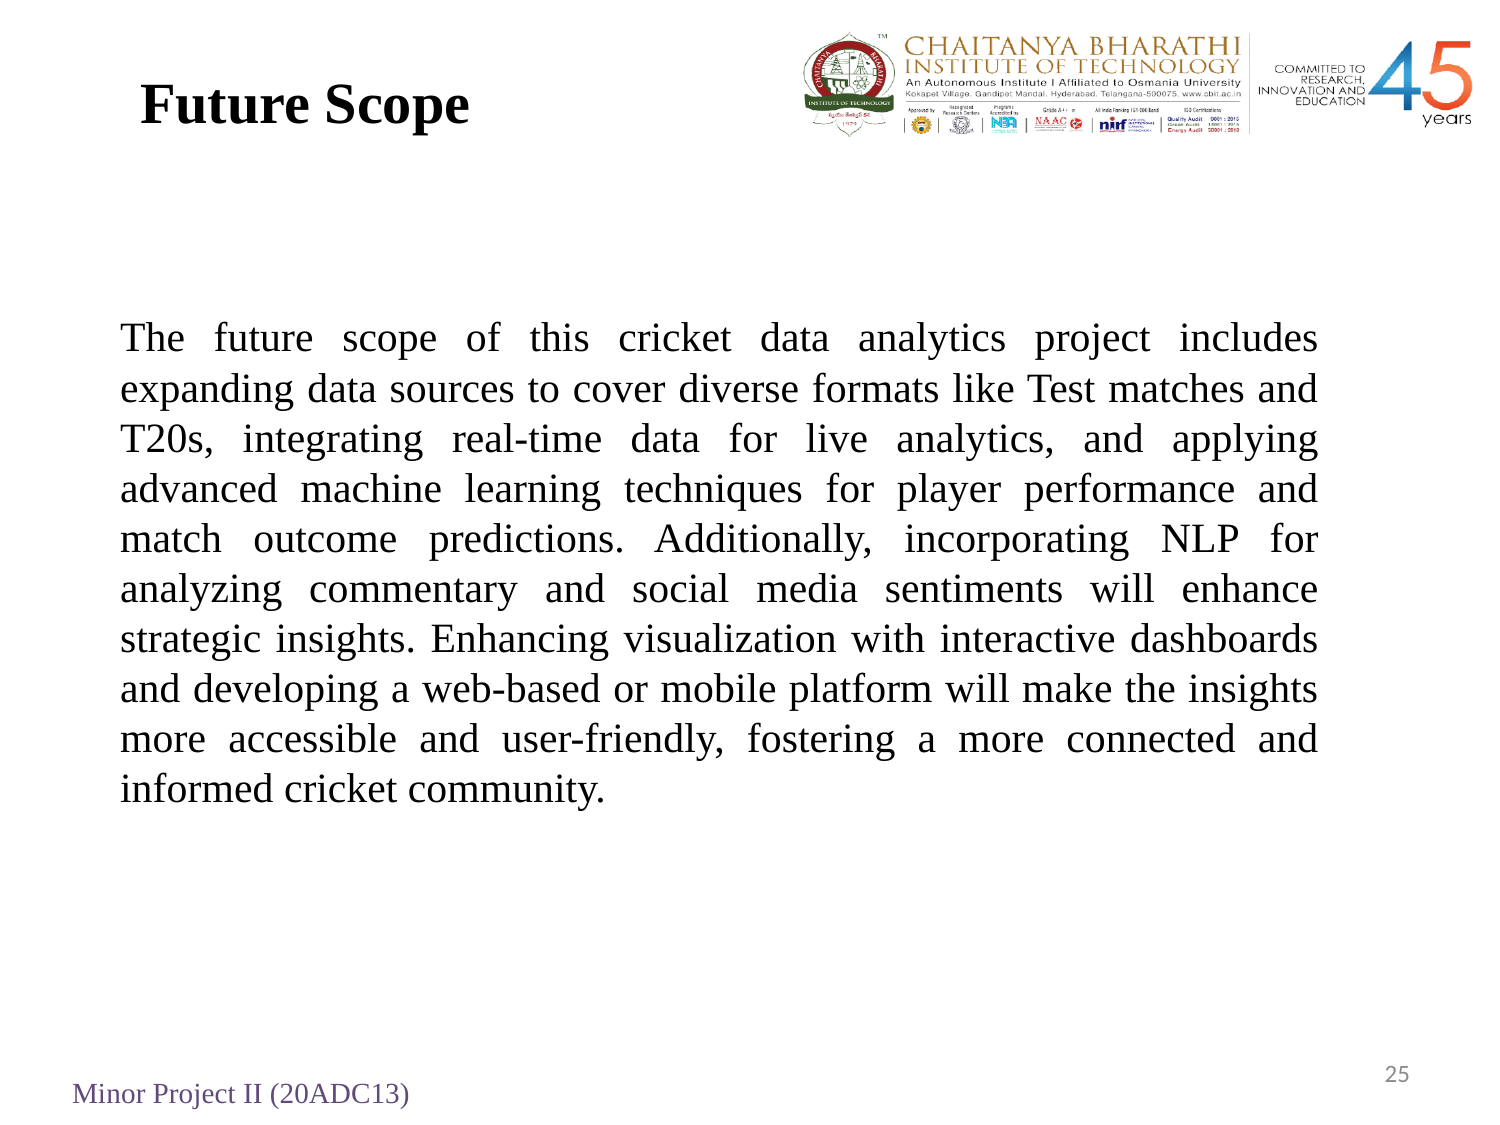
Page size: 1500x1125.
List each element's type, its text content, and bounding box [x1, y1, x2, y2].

footer Minor Project II (20ADC13) [3, 1061, 479, 1122]
text_box Future Scope [124, 58, 621, 143]
picture [792, 28, 1484, 139]
text_box The future scope of this cricket data analytics project includes expanding data sources to cover diverse formats like Test matches and T20s, integrating real-time data for live analytics, and applying advanced machine learning techniques for player performance and match outcome predictions. Additionally, incorporating NLP for analyzing commentary and social media sentiments will enhance strategic insights. Enhancing visualization with interactive dashboards and developing a web-based or mobile platform will make the insights more accessible and user-friendly, fostering a more connected and informed cricket community. [105, 302, 1335, 818]
slide_number 25 [1074, 1042, 1425, 1103]
